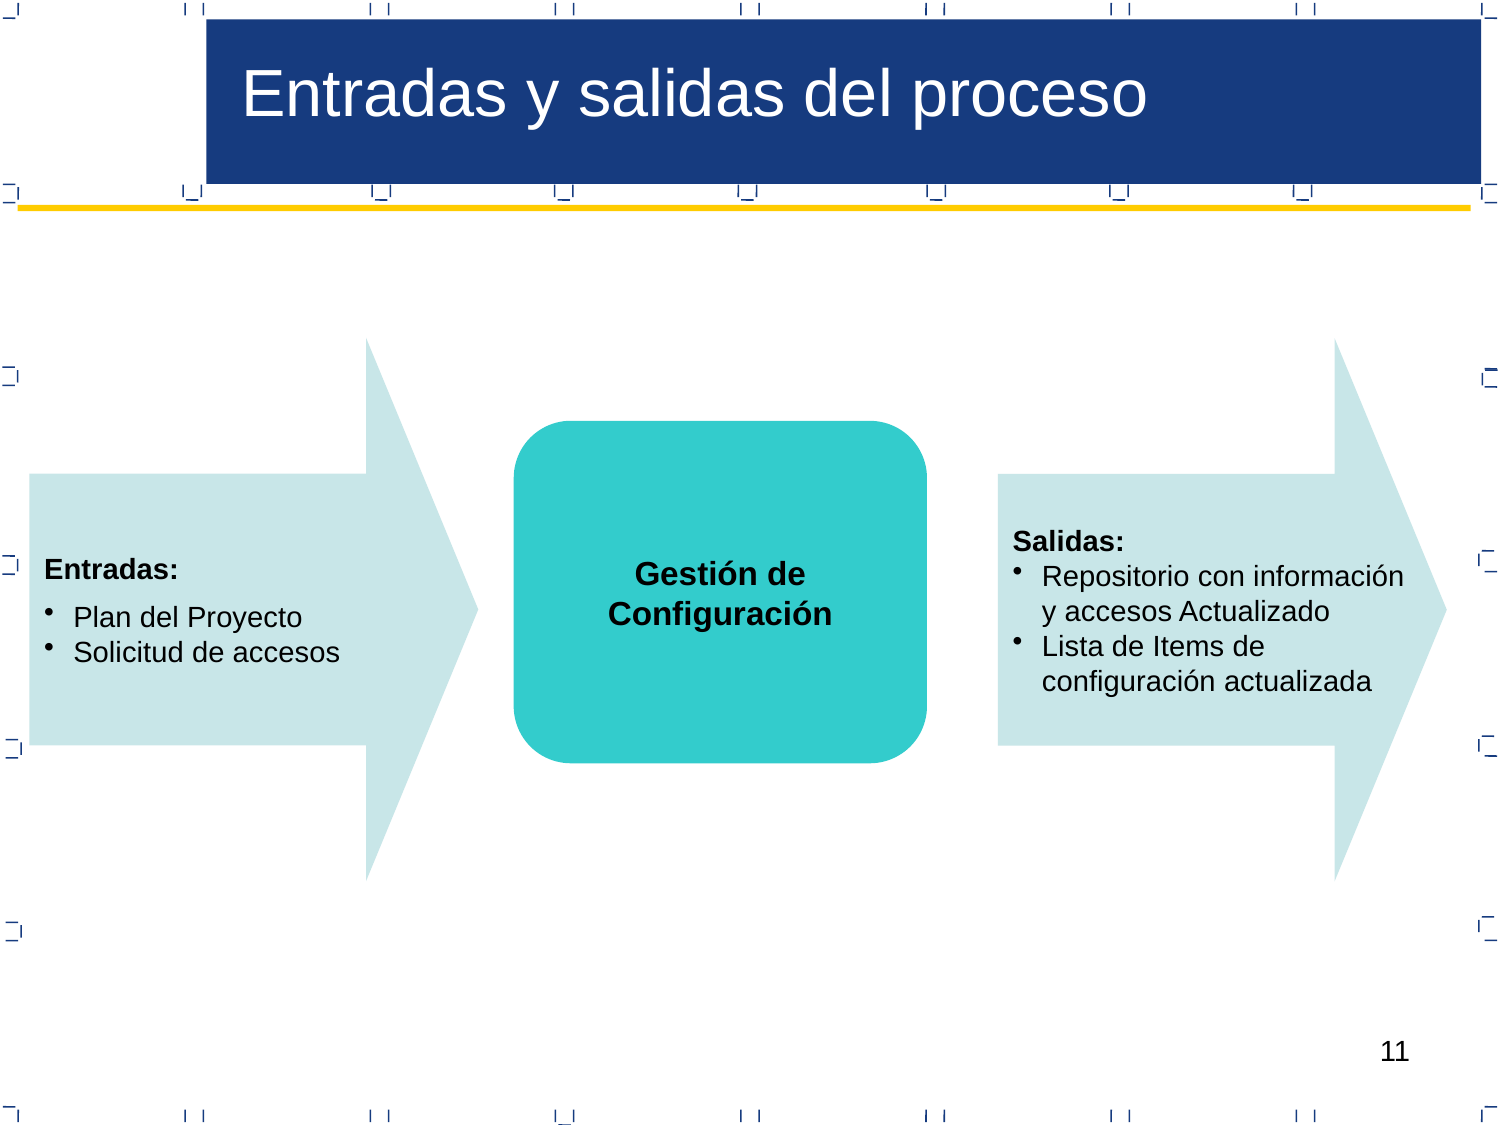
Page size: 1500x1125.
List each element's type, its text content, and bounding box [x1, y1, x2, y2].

text_box Entradas y salidas del proceso [226, 42, 1246, 137]
text_box Entradas: Plan del Proyecto Solicitud de accesos [29, 337, 479, 882]
text_box Salidas: Repositorio con información y accesos Actualizado Lista de Items de configuración actualizada [997, 338, 1447, 882]
text_box Gestión de Configuración [513, 420, 927, 764]
